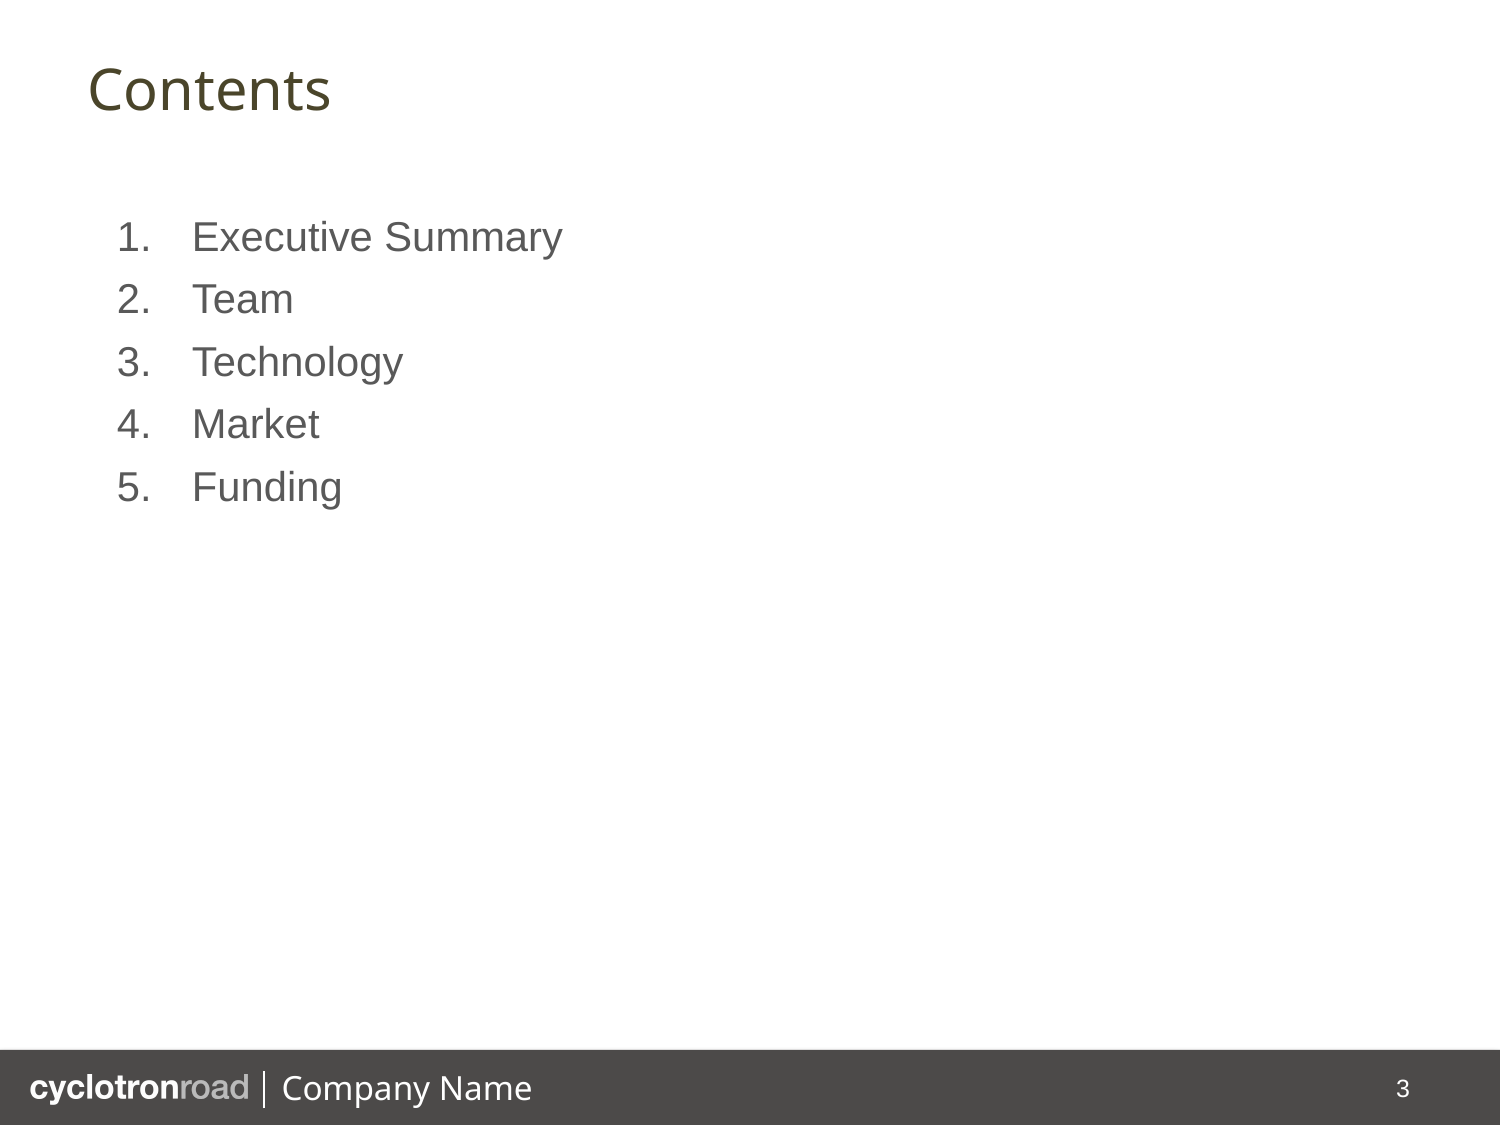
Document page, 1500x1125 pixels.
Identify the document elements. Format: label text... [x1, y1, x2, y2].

list Executive Summary Team Technology Market Funding [101, 201, 1425, 1005]
slide_number 3 [1074, 1057, 1425, 1118]
picture [29, 1069, 250, 1115]
title Contents [72, 45, 1423, 130]
